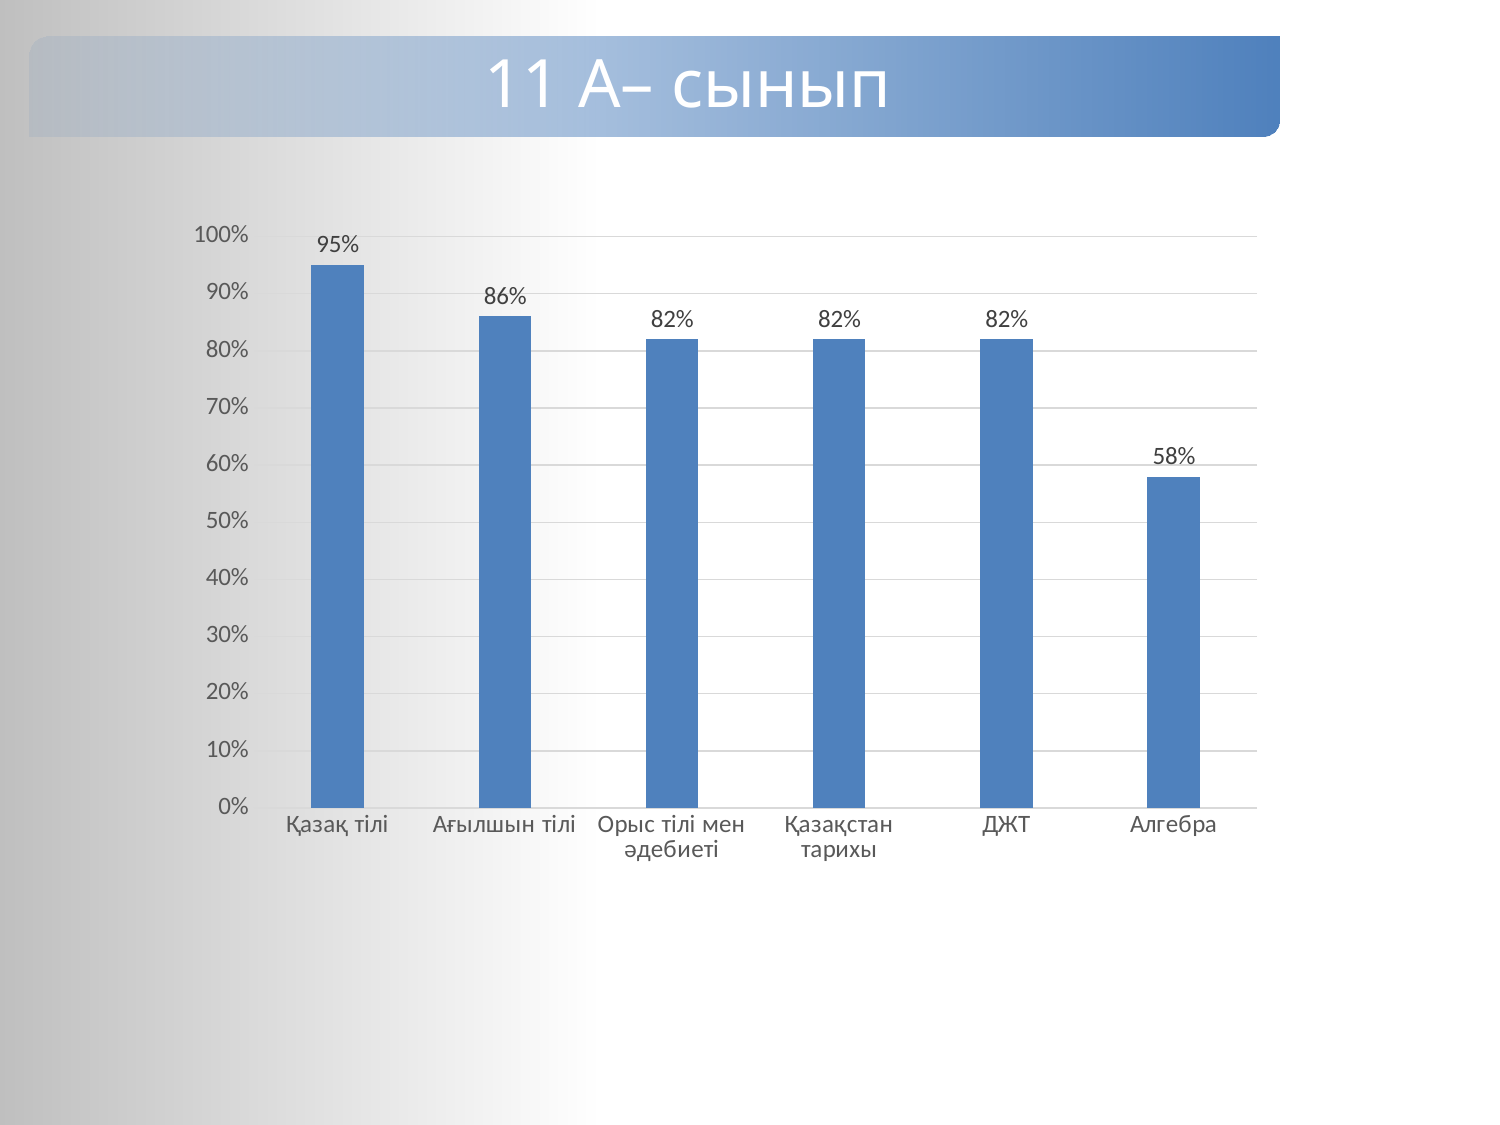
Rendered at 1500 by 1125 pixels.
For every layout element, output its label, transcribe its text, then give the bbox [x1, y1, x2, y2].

chart [170, 210, 1280, 878]
text_box 11 А– сынып [27, 33, 1282, 139]
